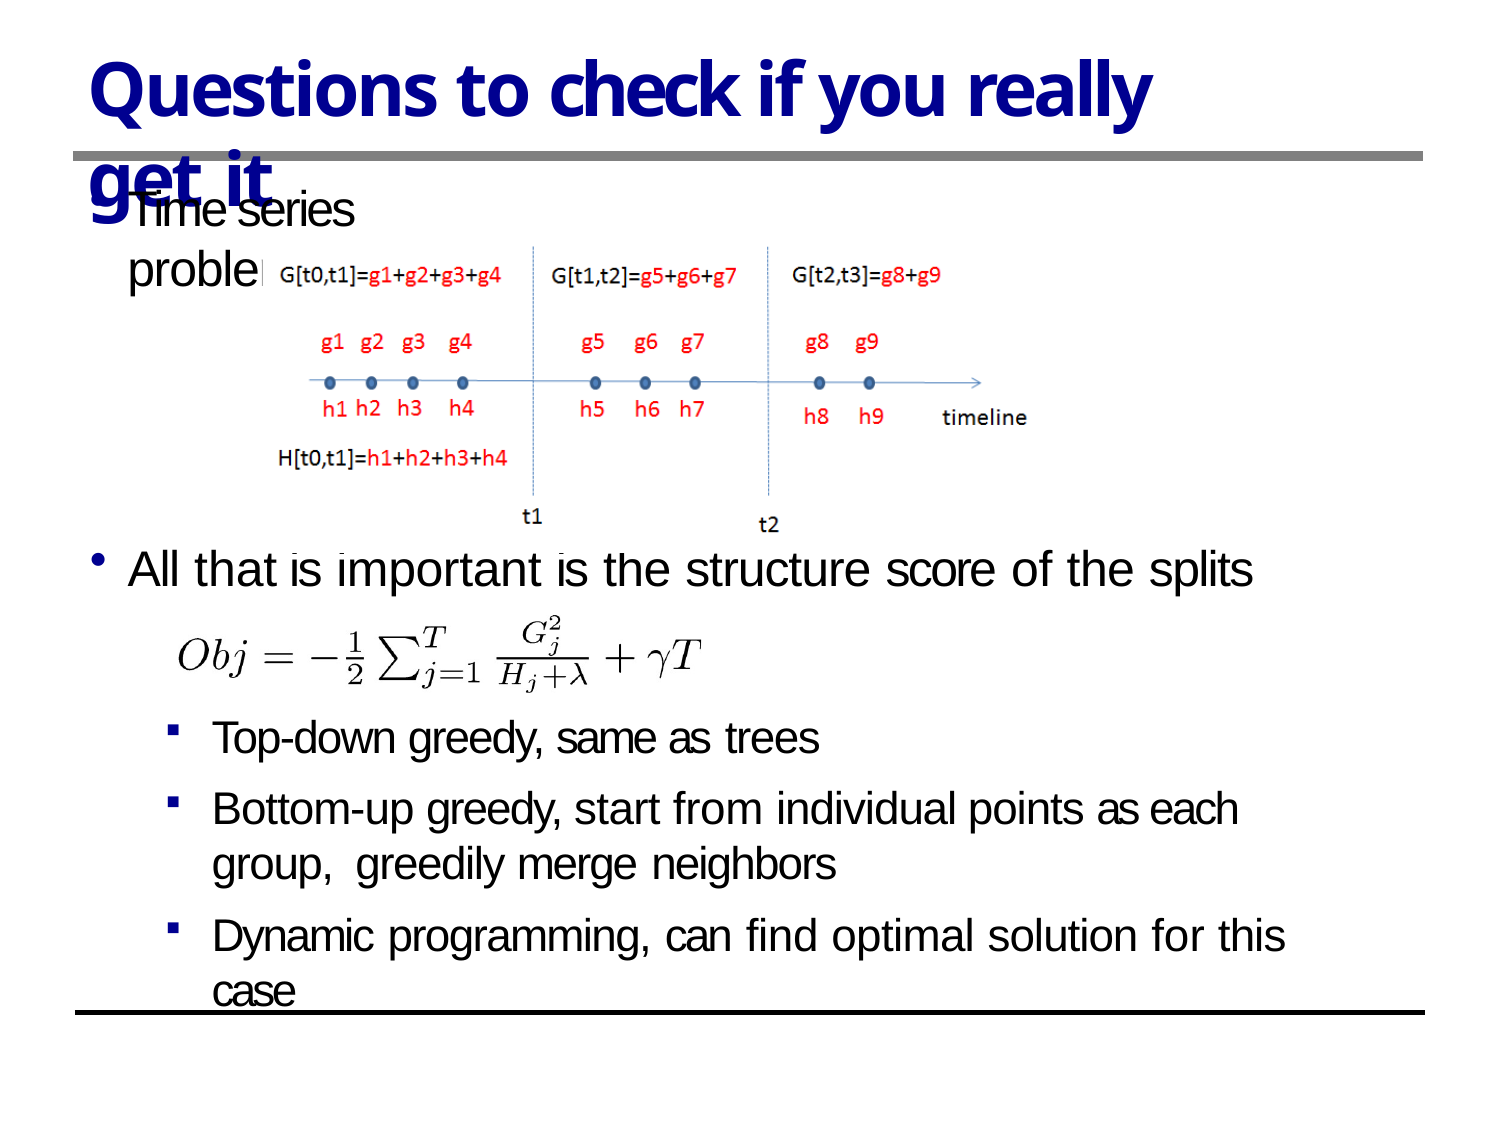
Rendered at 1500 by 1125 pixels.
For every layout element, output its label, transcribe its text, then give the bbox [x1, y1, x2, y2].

text_box [262, 246, 1043, 553]
text_box Time series problem [87, 174, 543, 297]
text_box [178, 615, 702, 693]
text_box All that is important is the structure score of the splits Top-down greedy, same as trees Bottom-up greedy, start from individual points as each group, greedily merge neighbors Dynamic programming, can find optimal solution for this case [87, 534, 1363, 1016]
title Questions to check if you really get it [85, 39, 1243, 230]
